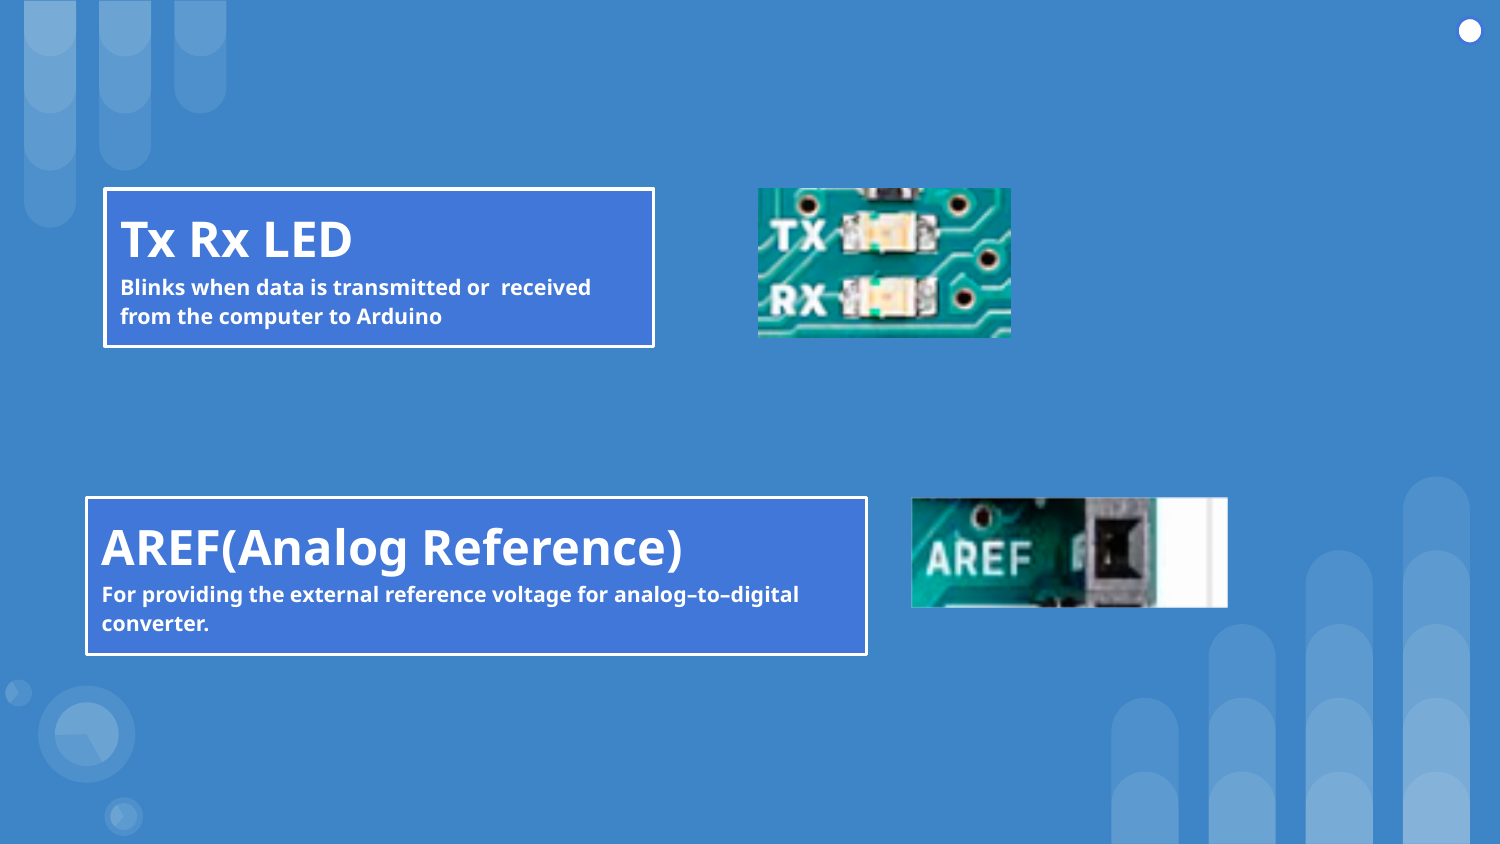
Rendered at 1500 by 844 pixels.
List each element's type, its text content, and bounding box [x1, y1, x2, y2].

picture [757, 188, 1011, 338]
picture [913, 394, 1227, 711]
text_box AREF(Analog Reference) For providing the external reference voltage for analog–to–digital converter. [86, 497, 867, 655]
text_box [0, 665, 155, 844]
title Tx Rx LED Blinks when data is transmitted or received from the computer to Arduino [105, 189, 654, 347]
text_box [1457, 17, 1483, 44]
